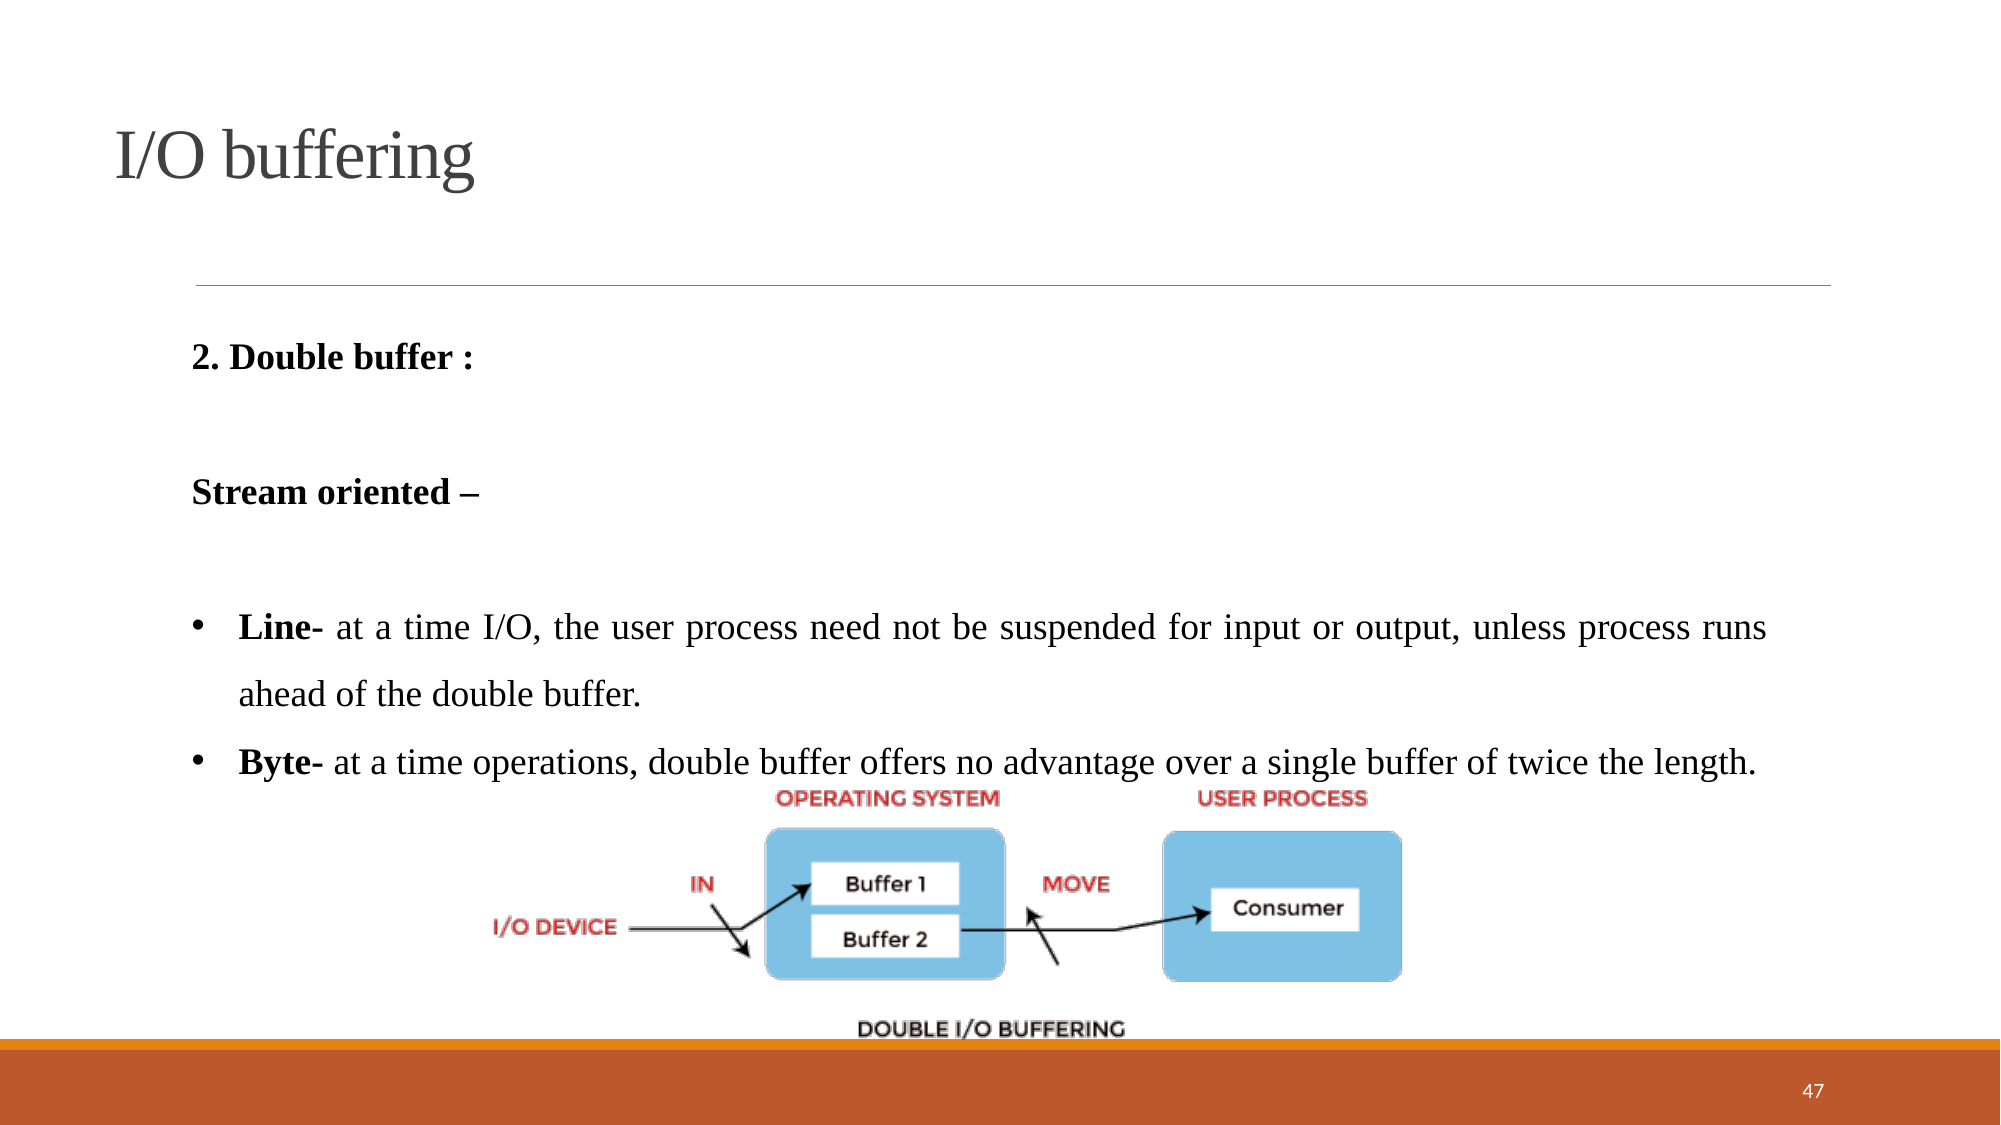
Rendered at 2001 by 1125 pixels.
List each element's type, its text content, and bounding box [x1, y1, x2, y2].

picture [485, 771, 1424, 1061]
slide_number 47 [1624, 1059, 1840, 1120]
text_box I/O buffering [99, 59, 1946, 201]
text_box 2. Double buffer : Stream oriented – Line- at a time I/O, the user process need not be suspended for input or output, unless process runs ahead of the double buffer. Byte- at a time operations, double buffer offers no advantage over a single buffer of twice the length. [176, 301, 1784, 790]
